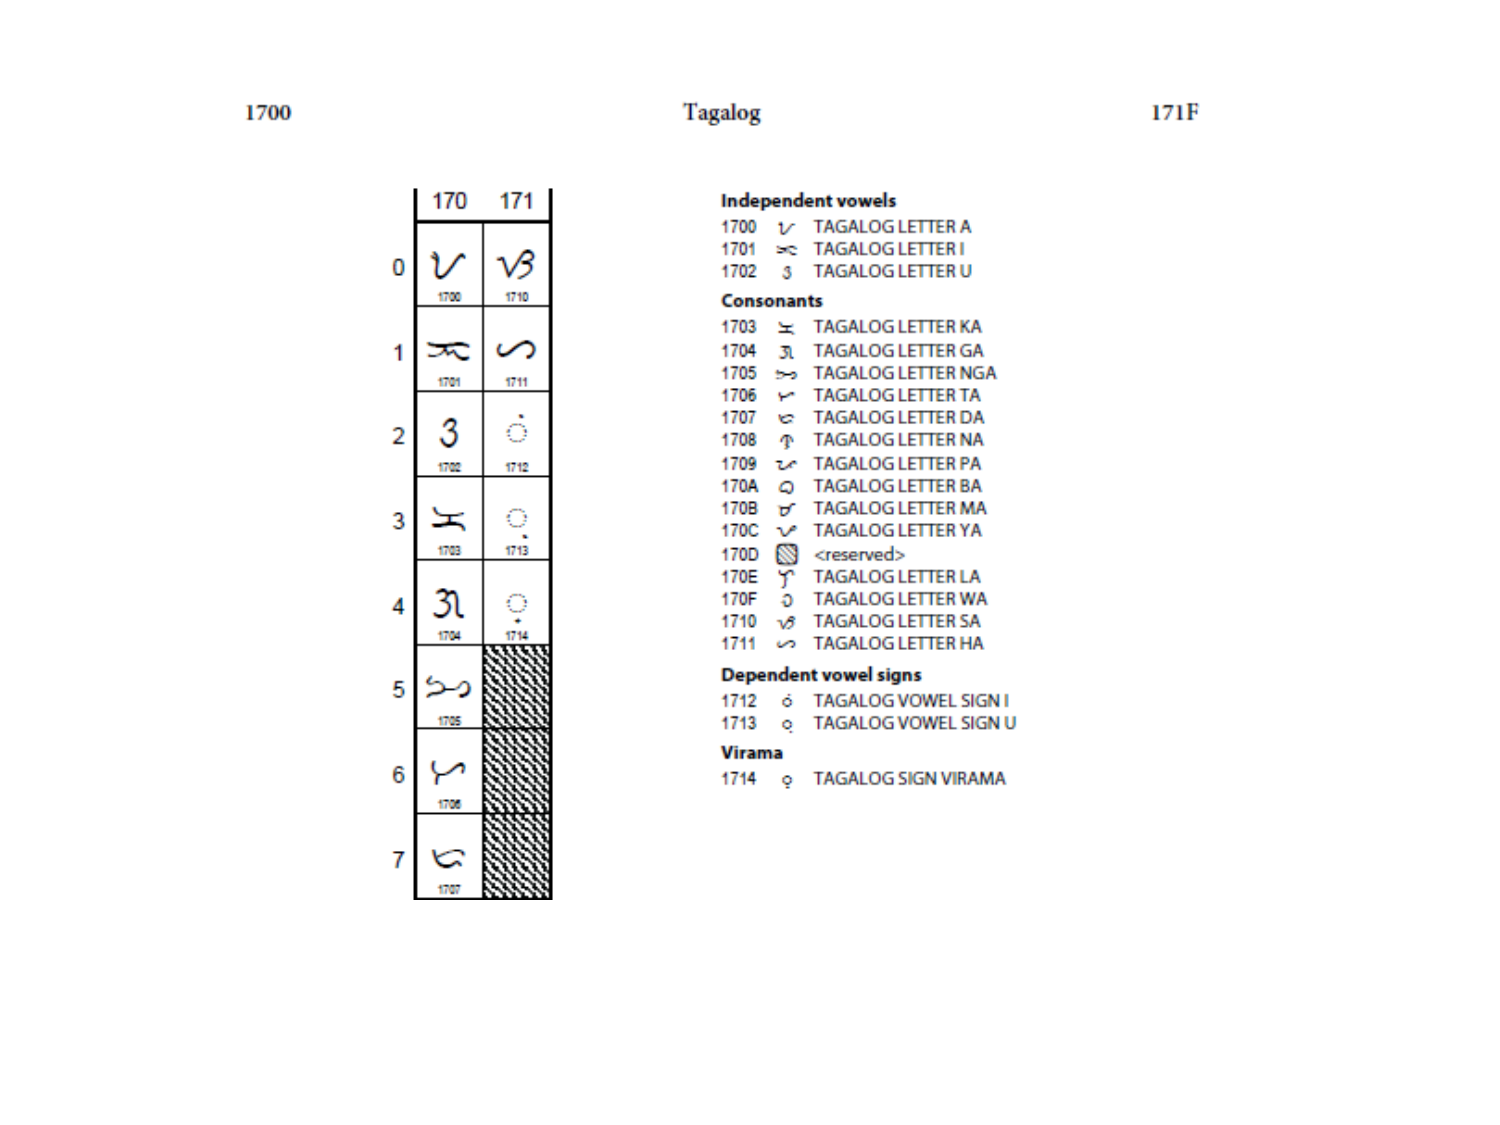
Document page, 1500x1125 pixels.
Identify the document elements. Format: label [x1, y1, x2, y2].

picture [212, 87, 1272, 901]
